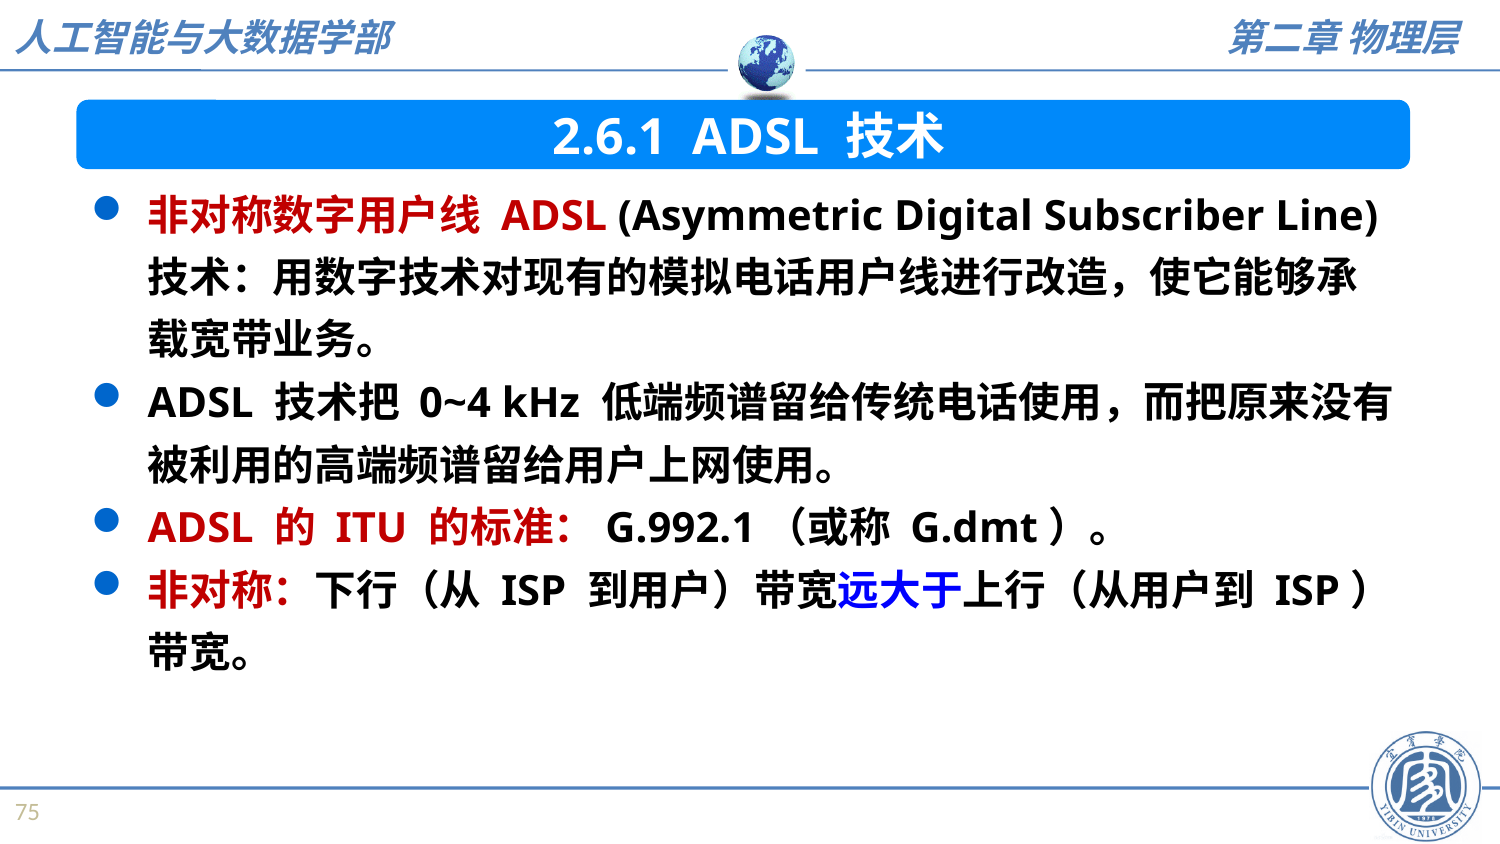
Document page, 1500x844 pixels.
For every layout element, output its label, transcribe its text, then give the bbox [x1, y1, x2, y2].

slide_number 75 [0, 787, 350, 833]
picture [736, 33, 796, 99]
list 非对称数字用户线 ADSL (Asymmetric Digital Subscriber Line) 技术：用数字技术对现有的模拟电话用户线进行改造，使它能够承载宽带业务。 ADSL 技术把 0~4 kHz 低端频谱留给传统电话使用，而把原来没有被利用的高端频谱留给用户上网使用。 ADSL 的 ITU 的标准：G.992.1（或称 G.dmt）。 非对称：下行（从 ISP 到用户）带宽远大于上行（从用户到 ISP）带宽。 [76, 168, 1410, 712]
list 2.6.1 ADSL 技术 [204, 104, 1293, 165]
